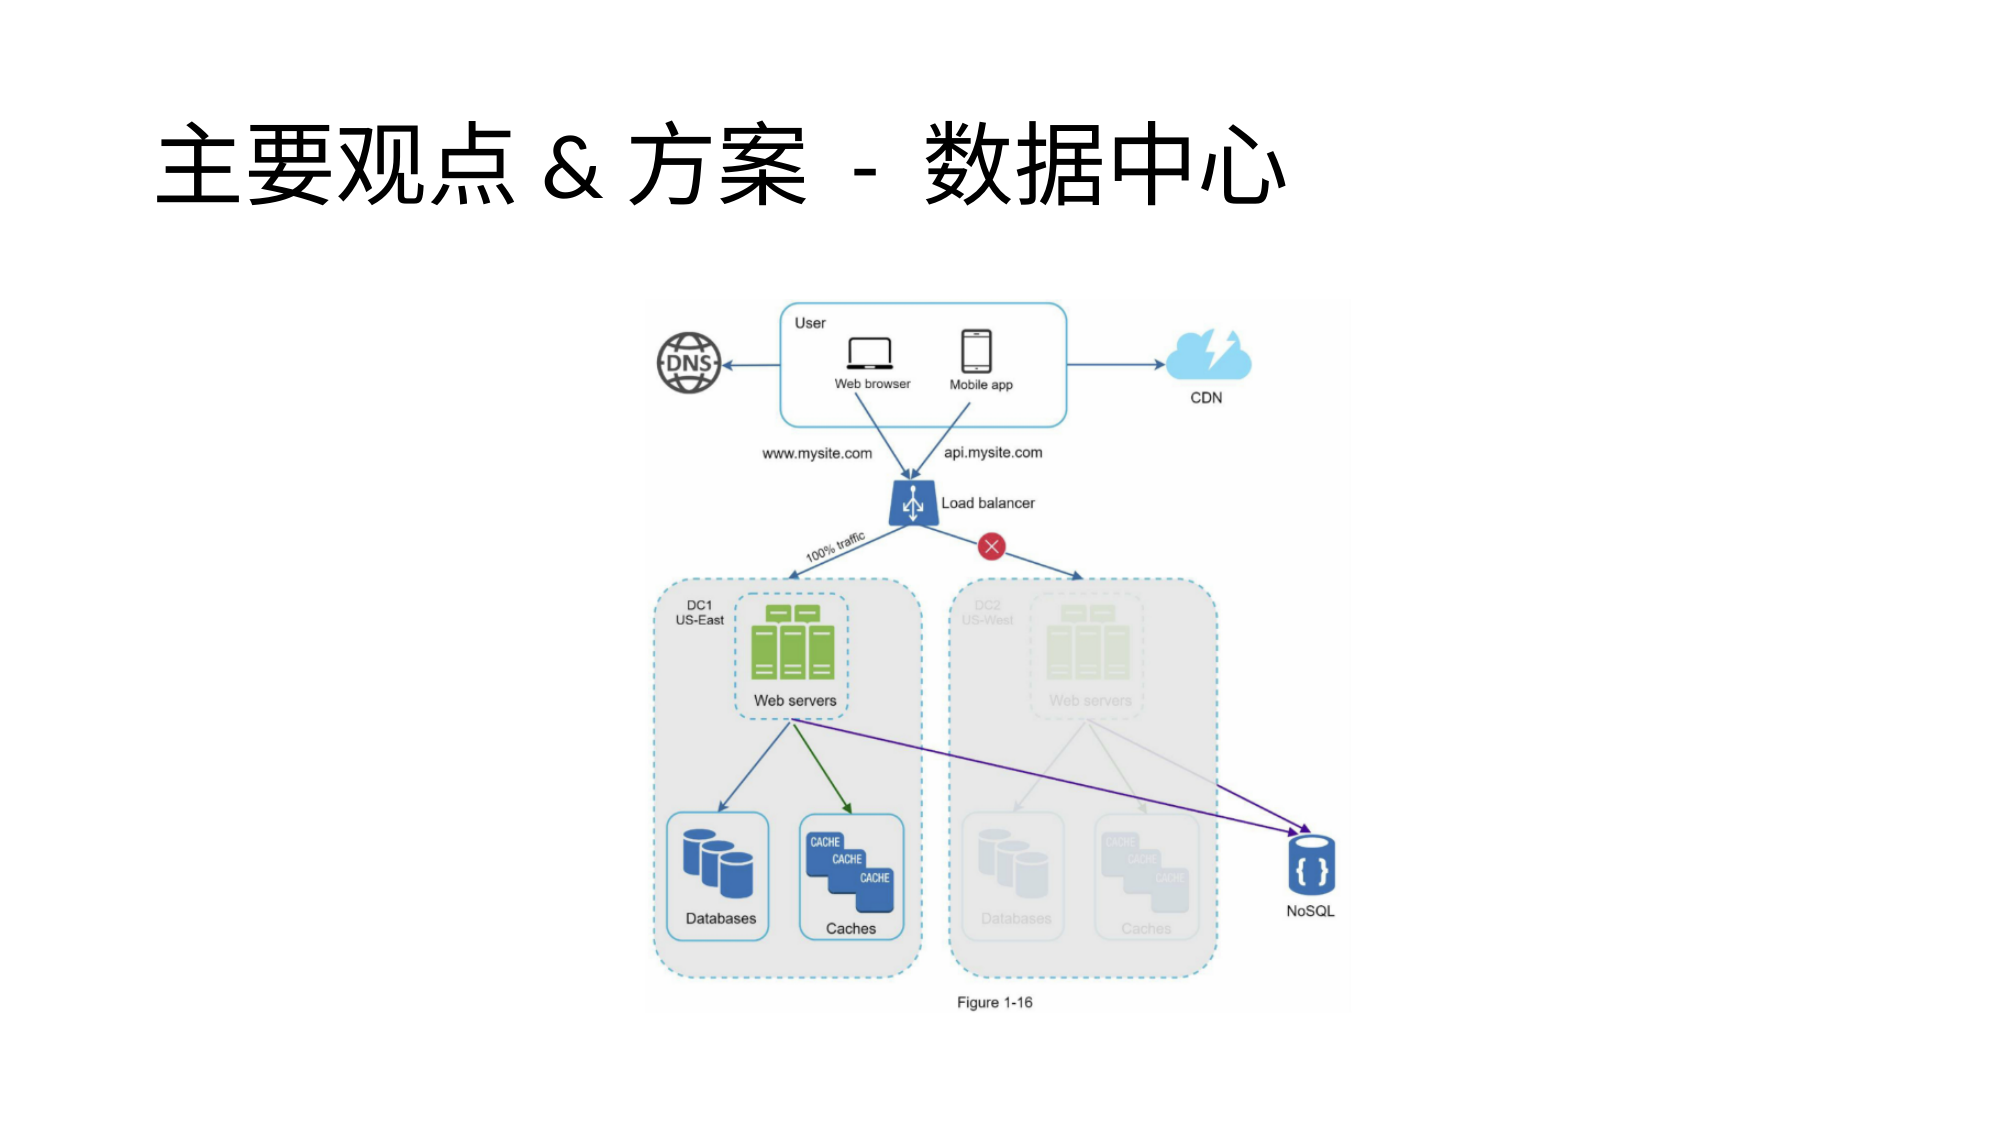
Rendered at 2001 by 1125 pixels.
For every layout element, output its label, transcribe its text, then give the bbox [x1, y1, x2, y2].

title 主要观点&方案 - 数据中心 [137, 59, 1863, 278]
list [644, 298, 1356, 1014]
